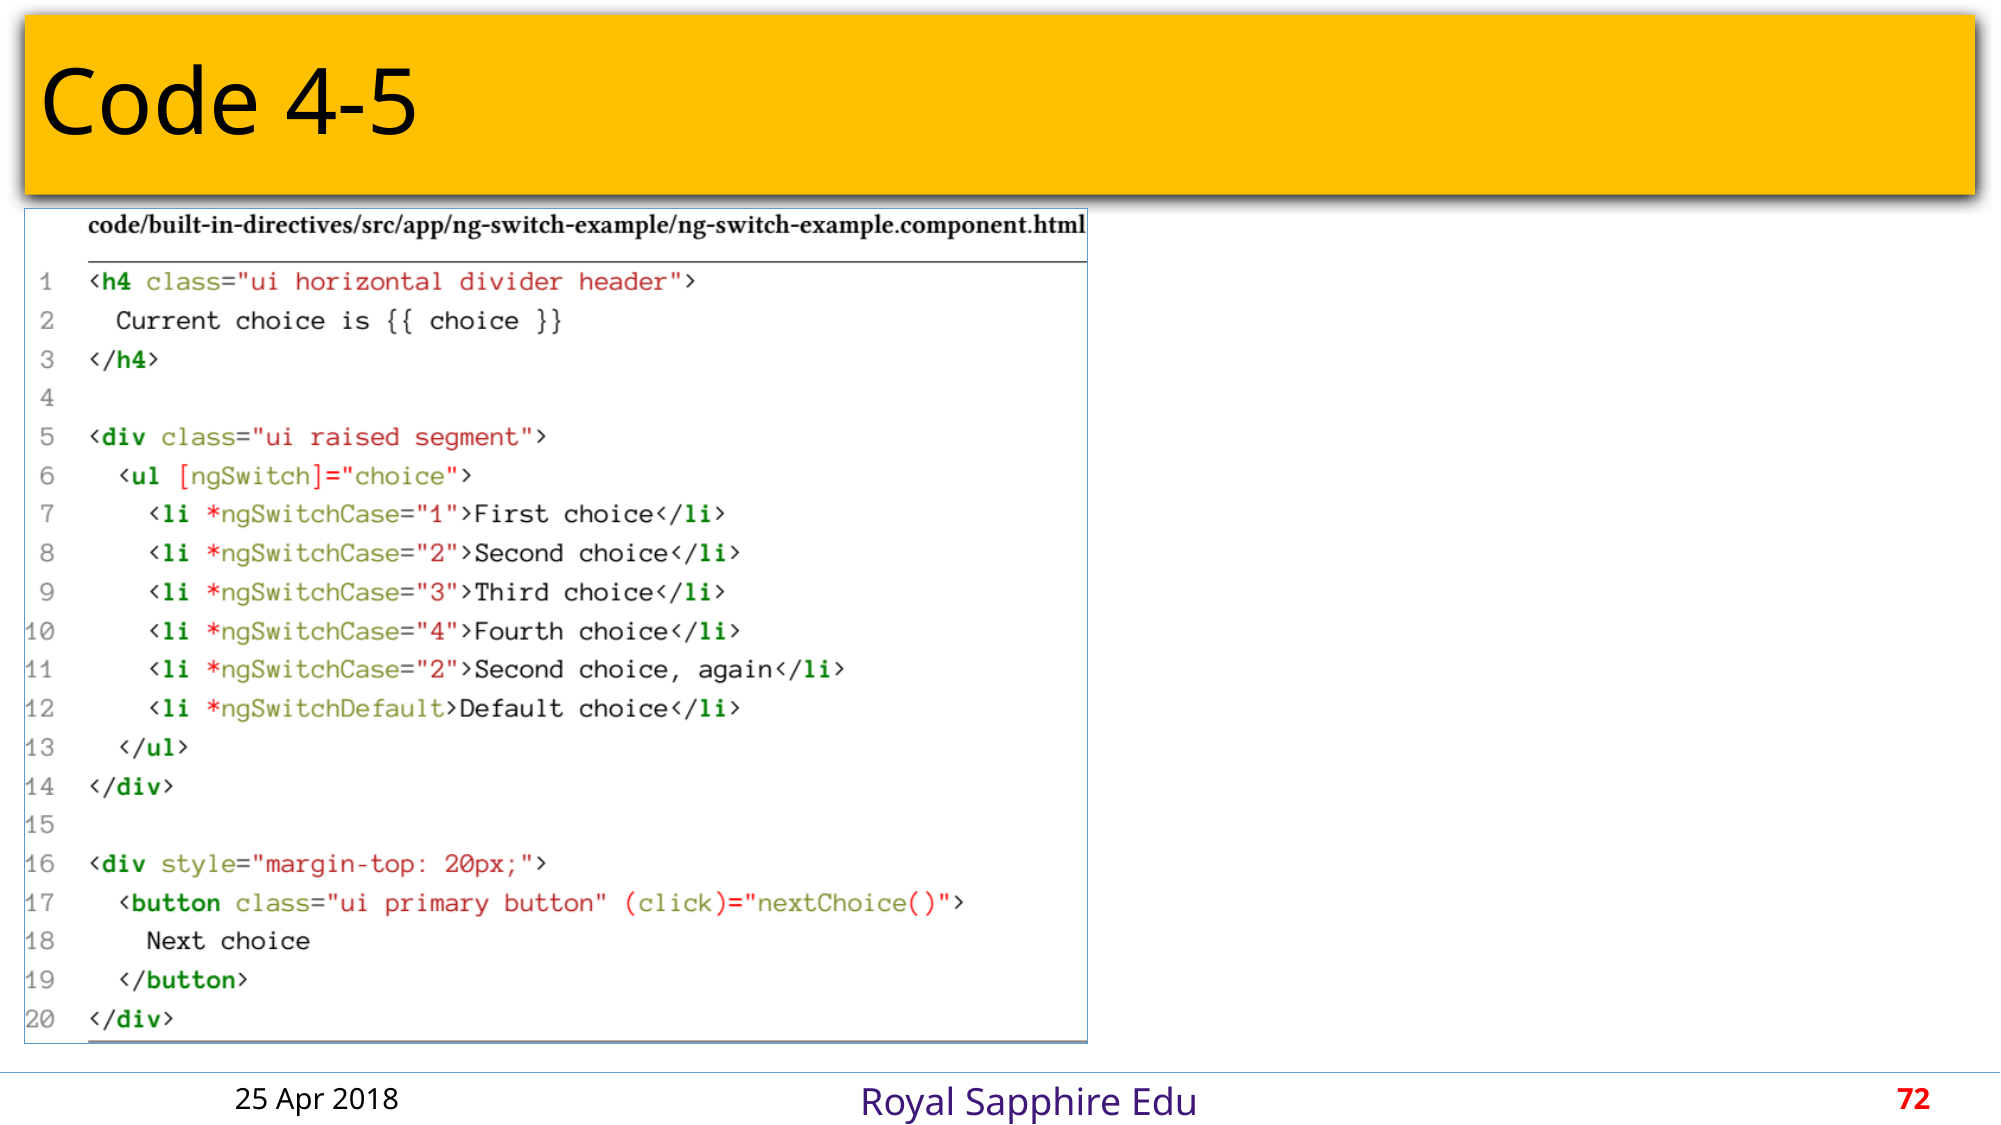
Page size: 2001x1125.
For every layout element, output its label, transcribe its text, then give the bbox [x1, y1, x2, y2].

title Code 4-5 [24, 14, 1975, 195]
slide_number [220, 1072, 671, 1115]
picture [24, 208, 1088, 1044]
slide_number 72 [1495, 1072, 1946, 1115]
